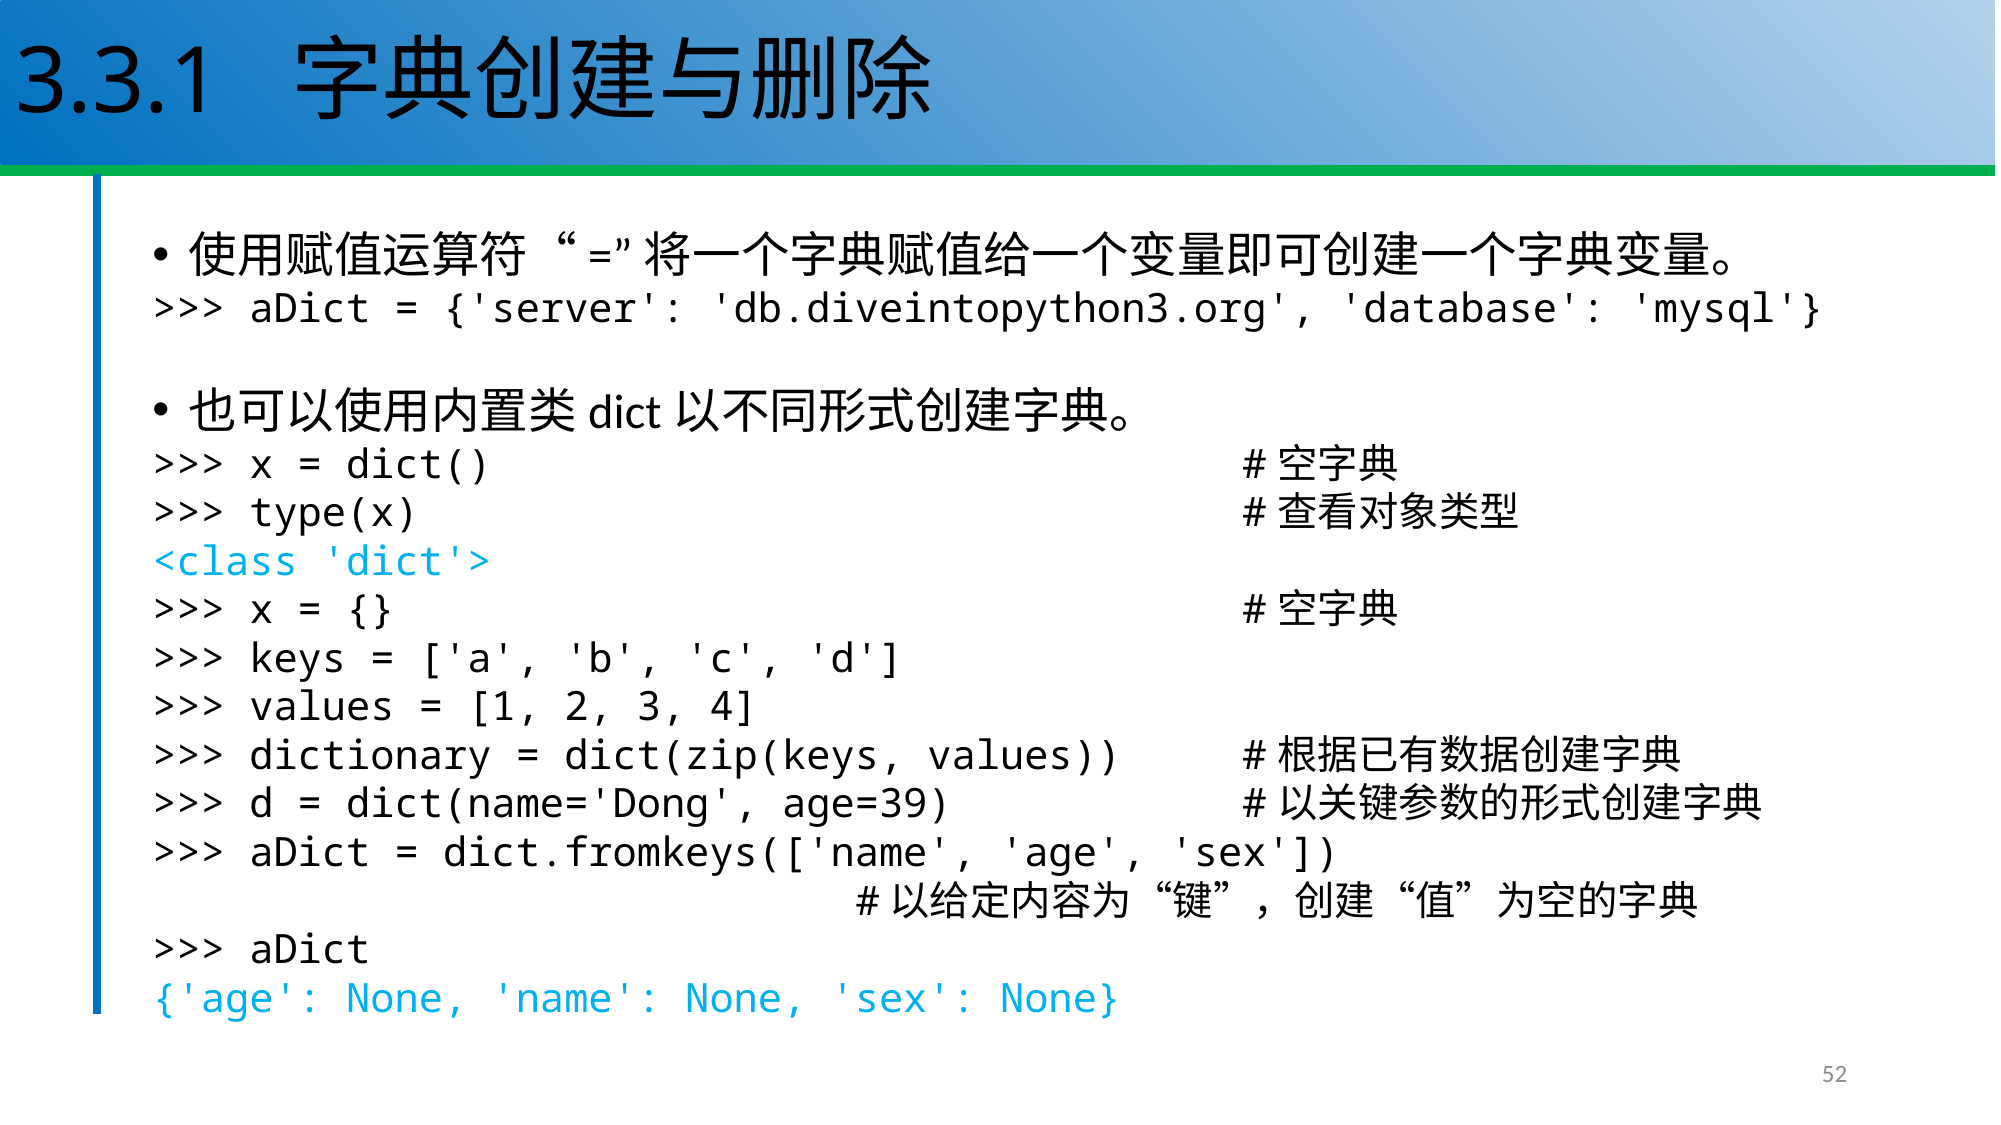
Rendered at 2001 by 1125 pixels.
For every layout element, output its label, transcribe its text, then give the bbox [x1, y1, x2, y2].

list 使用赋值运算符“=”将一个字典赋值给一个变量即可创建一个字典变量。 >>> aDict = {'server': 'db.diveintopython3.org', 'database': 'mysql'} 也可以使用内置类dict以不同形式创建字典。 >>> x = dict() #空字典 >>> type(x) #查看对象类型 <class 'dict'> >>> x = {} #空字典 >>> keys = ['a', 'b', 'c', 'd'] >>> values = [1, 2, 3, 4] >>> dictionary = dict(zip(keys, values)) #根据已有数据创建字典 >>> d = dict(name='Dong', age=39) #以关键参数的形式创建字典 >>> aDict = dict.fromkeys(['name', 'age', 'sex']) #以给定内容为“键”，创建“值”为空的字典 >>> aDict {'age': None, 'name': None, 'sex': None} [137, 216, 1863, 1043]
slide_number 52 [1412, 1042, 1863, 1103]
title 3.3.1 字典创建与删除 [0, 0, 1995, 165]
